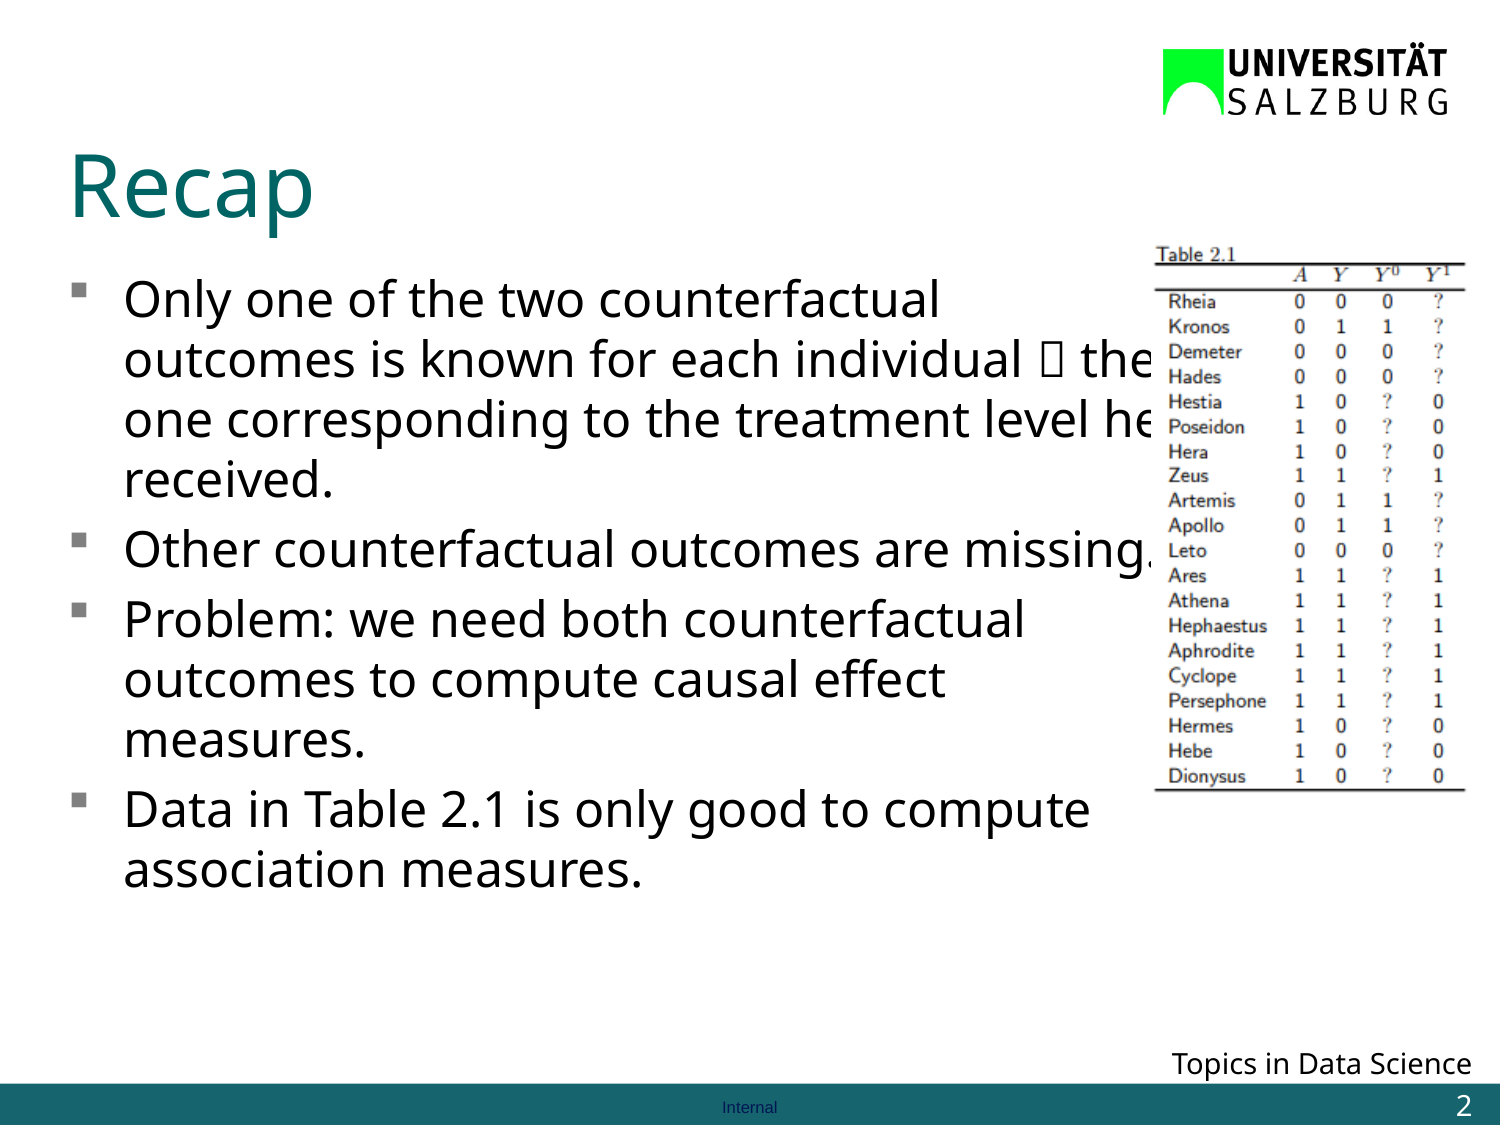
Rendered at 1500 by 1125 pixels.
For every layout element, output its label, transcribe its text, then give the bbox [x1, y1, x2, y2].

picture [1163, 42, 1447, 115]
picture [1151, 238, 1468, 797]
slide_number 2 [1175, 1088, 1488, 1125]
footer Topics in Data Science [50, 1037, 1488, 1088]
list Only one of the two counterfactual outcomes is known for each individual  the one corresponding to the treatment level he received. Other counterfactual outcomes are missing. Problem: we need both counterfactual outcomes to compute causal effect measures. Data in Table 2.1 is only good to compute association measures. [67, 267, 1170, 942]
title Recap [67, 130, 1343, 267]
